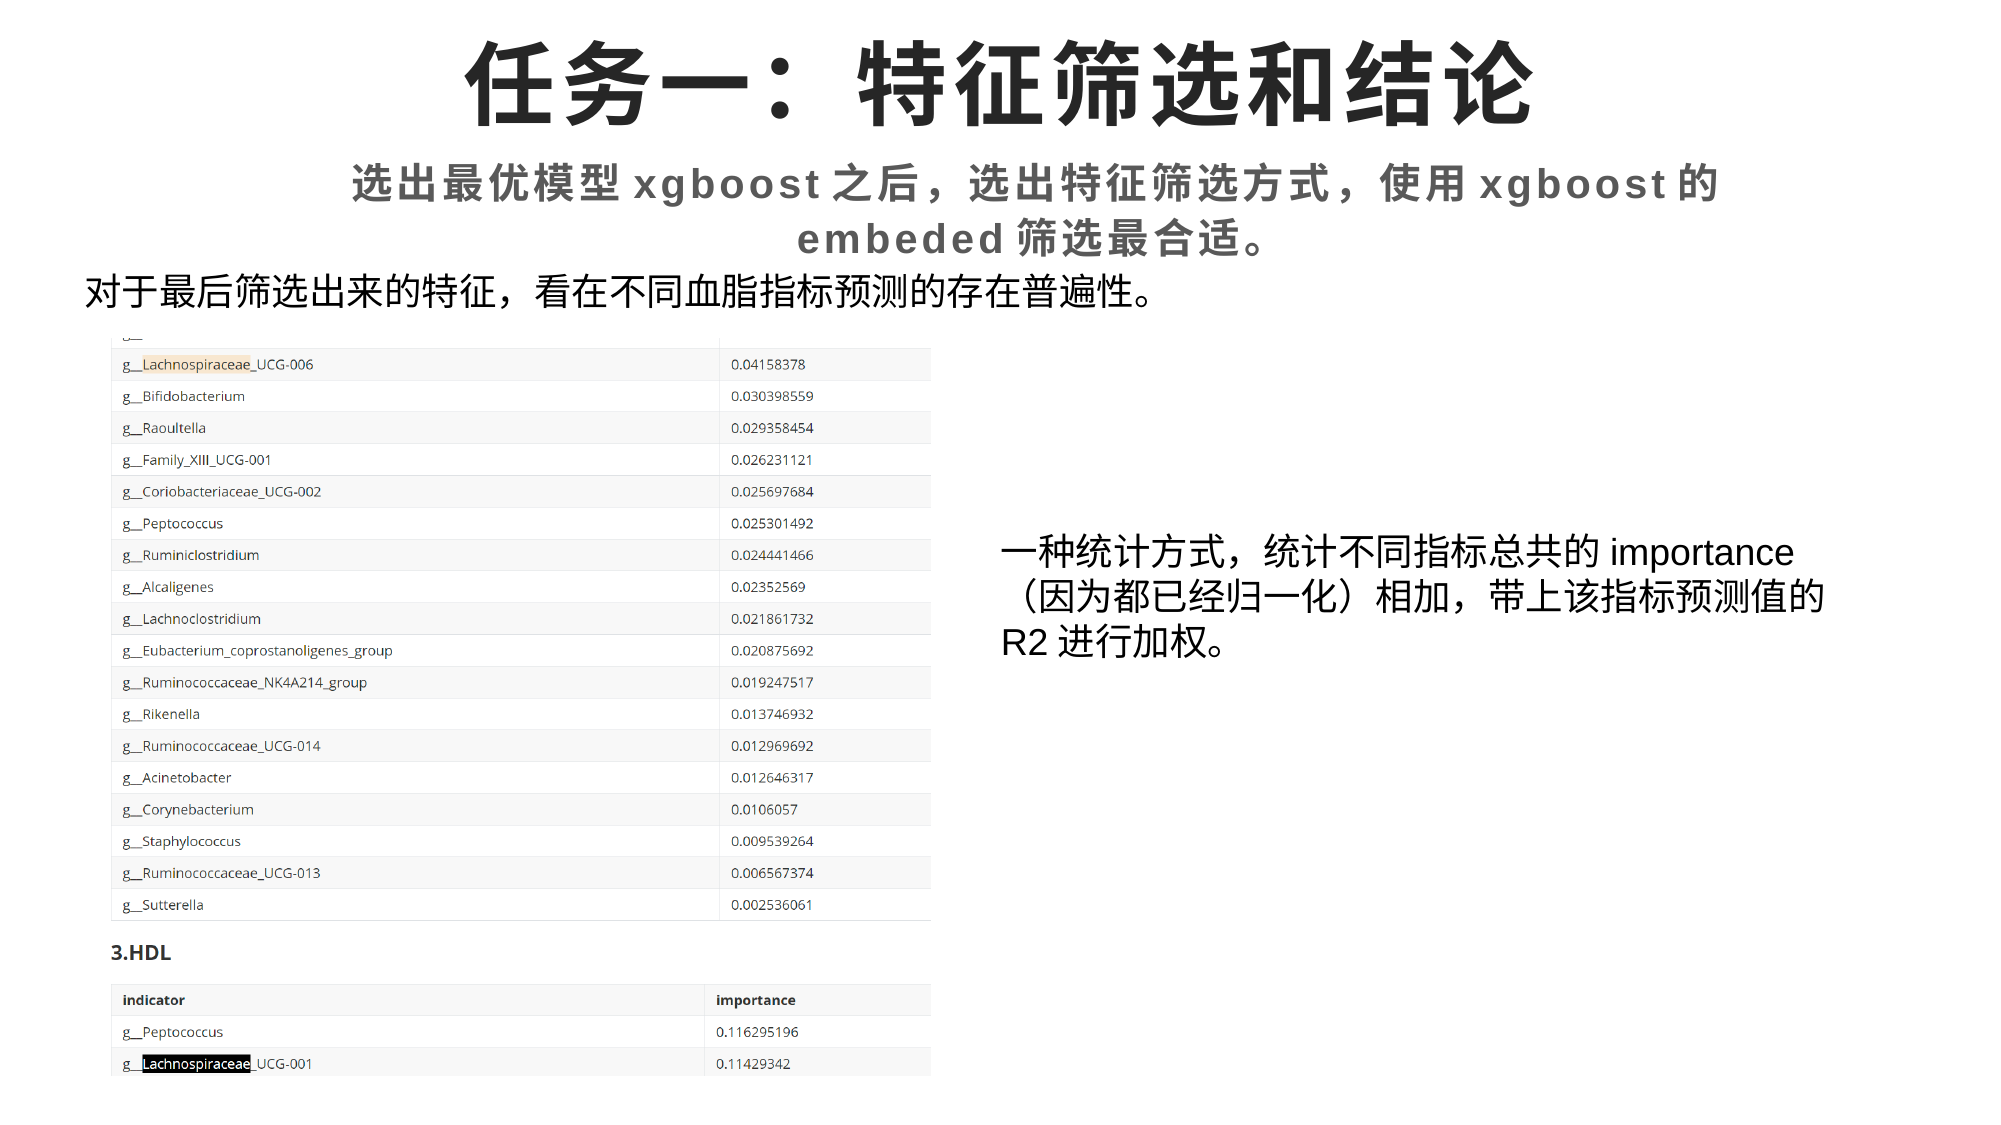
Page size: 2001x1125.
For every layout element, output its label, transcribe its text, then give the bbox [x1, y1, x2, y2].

picture [69, 338, 931, 1076]
title 任务一：特征筛选和结论 [196, 11, 1804, 145]
subtitle 选出最优模型xgboost之后，选出特征筛选方式，使用xgboost的embeded筛选最合适。 [237, 144, 1846, 260]
text_box 一种统计方式，统计不同指标总共的importance（因为都已经归一化）相加，带上该指标预测值的R2进行加权。 [986, 520, 1870, 671]
text_box 对于最后筛选出来的特征，看在不同血脂指标预测的存在普遍性。 [69, 260, 1870, 321]
